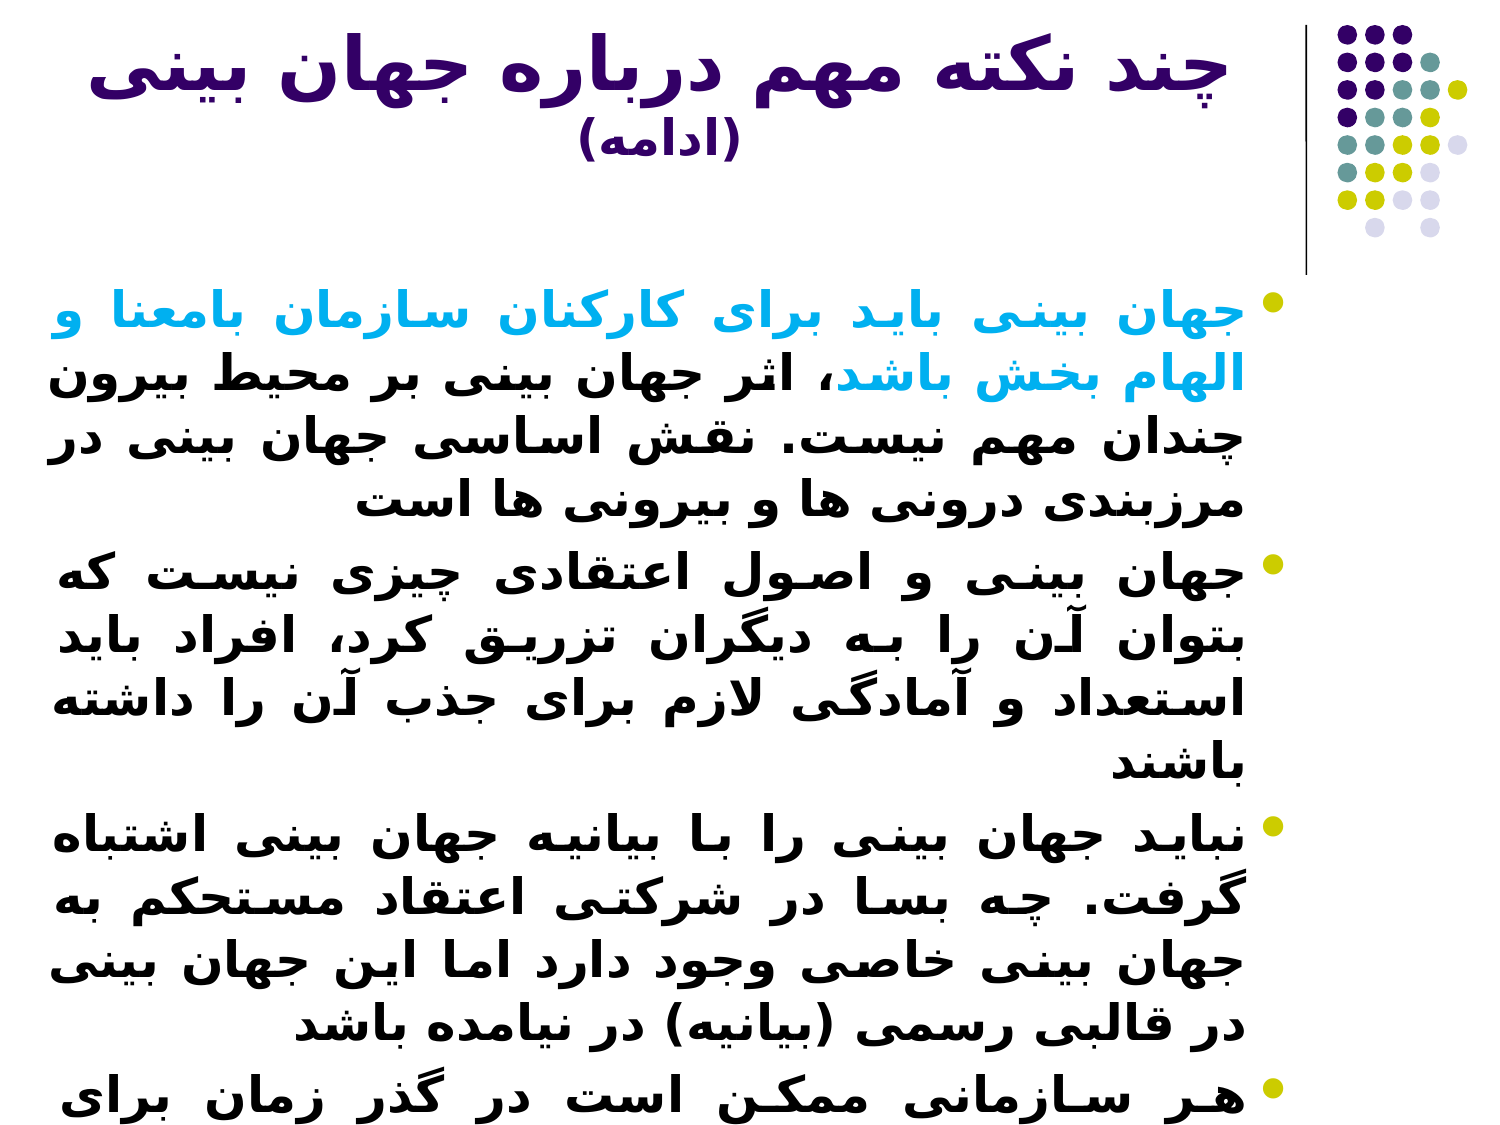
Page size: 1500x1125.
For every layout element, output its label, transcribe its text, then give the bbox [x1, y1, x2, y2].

list جهان بینی باید برای کارکنان سازمان بامعنا و الهام بخش باشد، اثر جهان بینی بر محیط بیرون چندان مهم نیست. نقش اساسی جهان بینی در مرزبندی درونی ها و بیرونی ها است جهان بینی و اصول اعتقادی چیزی نیست که بتوان آن را به دیگران تزریق کرد، افراد باید استعداد و آمادگی لازم برای جذب آن را داشته باشند نباید جهان بینی را با بیانیه جهان بینی اشتباه گرفت. چه بسا در شرکتی اعتقاد مستحکم به جهان بینی خاصی وجود دارد اما این جهان بینی در قالبی رسمی (بیانیه) در نیامده باشد هر سازمانی ممکن است در گذر زمان برای شناساندن جهان بینی خود، انواع بیانیه ها را منتشر کند [29, 266, 1425, 1012]
title چند نکته مهم درباره جهان بینی (ادامه) [40, 41, 1279, 173]
